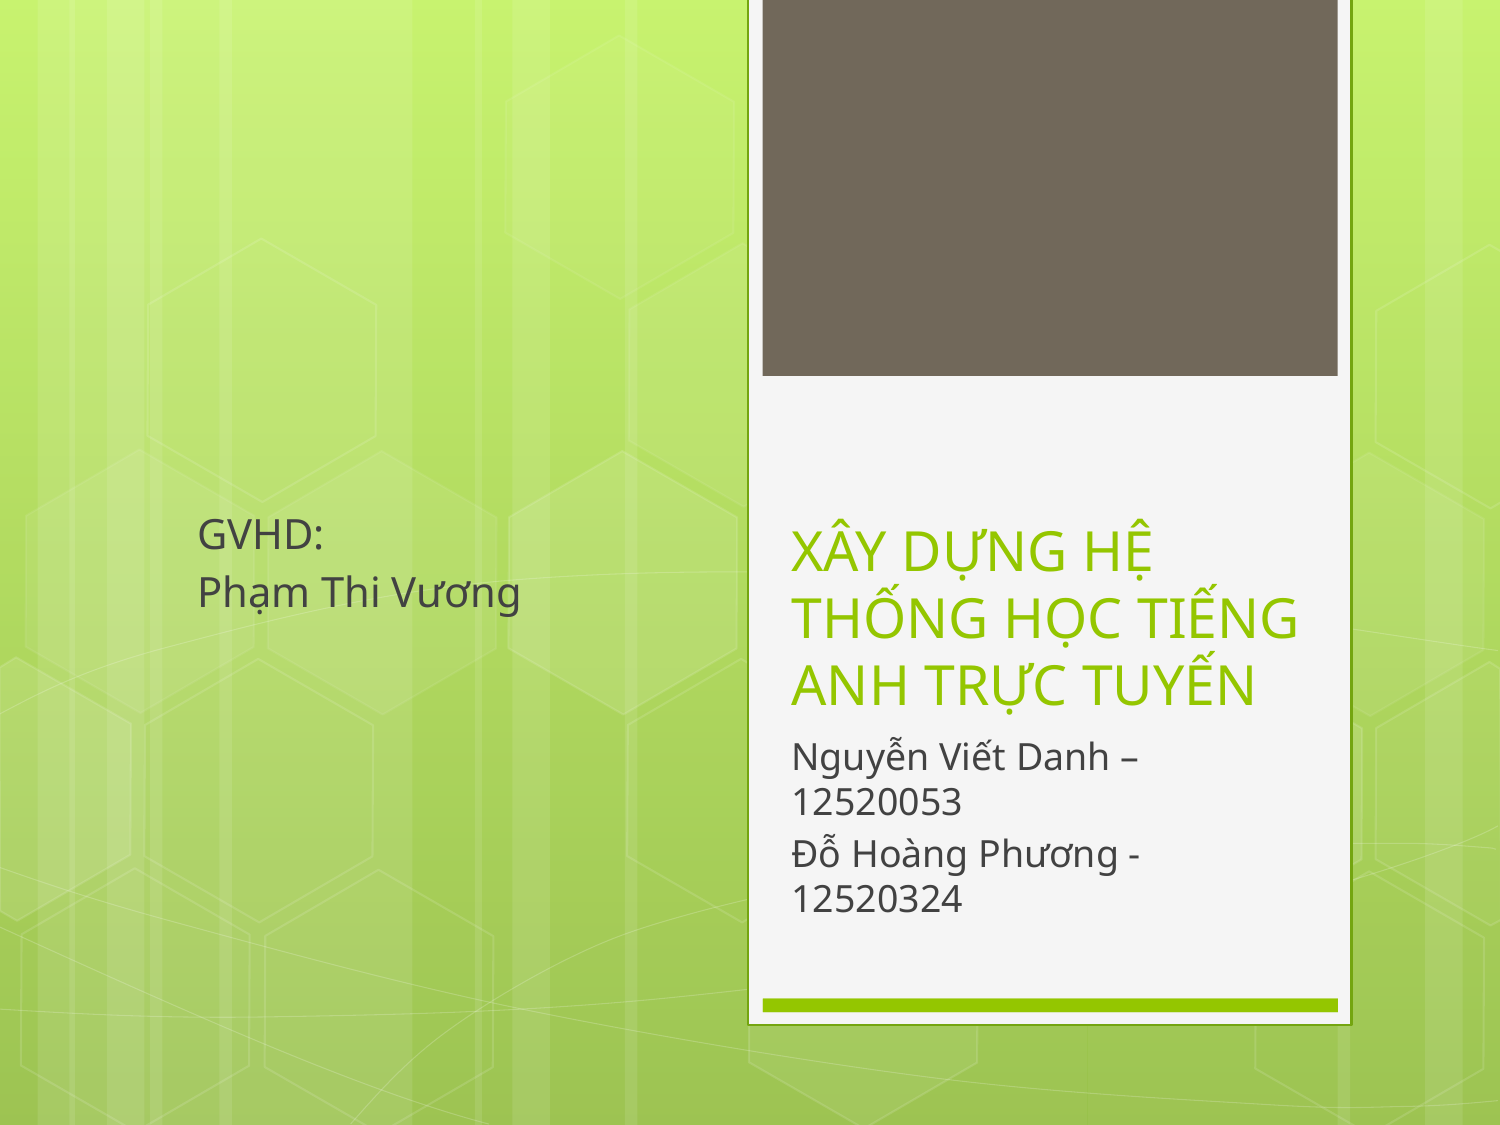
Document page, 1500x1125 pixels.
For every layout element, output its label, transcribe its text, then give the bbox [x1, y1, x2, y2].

title XÂY DỰNG HỆ THỐNG HỌC TIẾNG ANH TRỰC TUYẾN [776, 444, 1320, 724]
text_box GVHD: Phạm Thi Vương [182, 499, 725, 707]
subtitle Nguyễn Viết Danh – 12520053 Đỗ Hoàng Phương - 12520324 [776, 725, 1320, 933]
